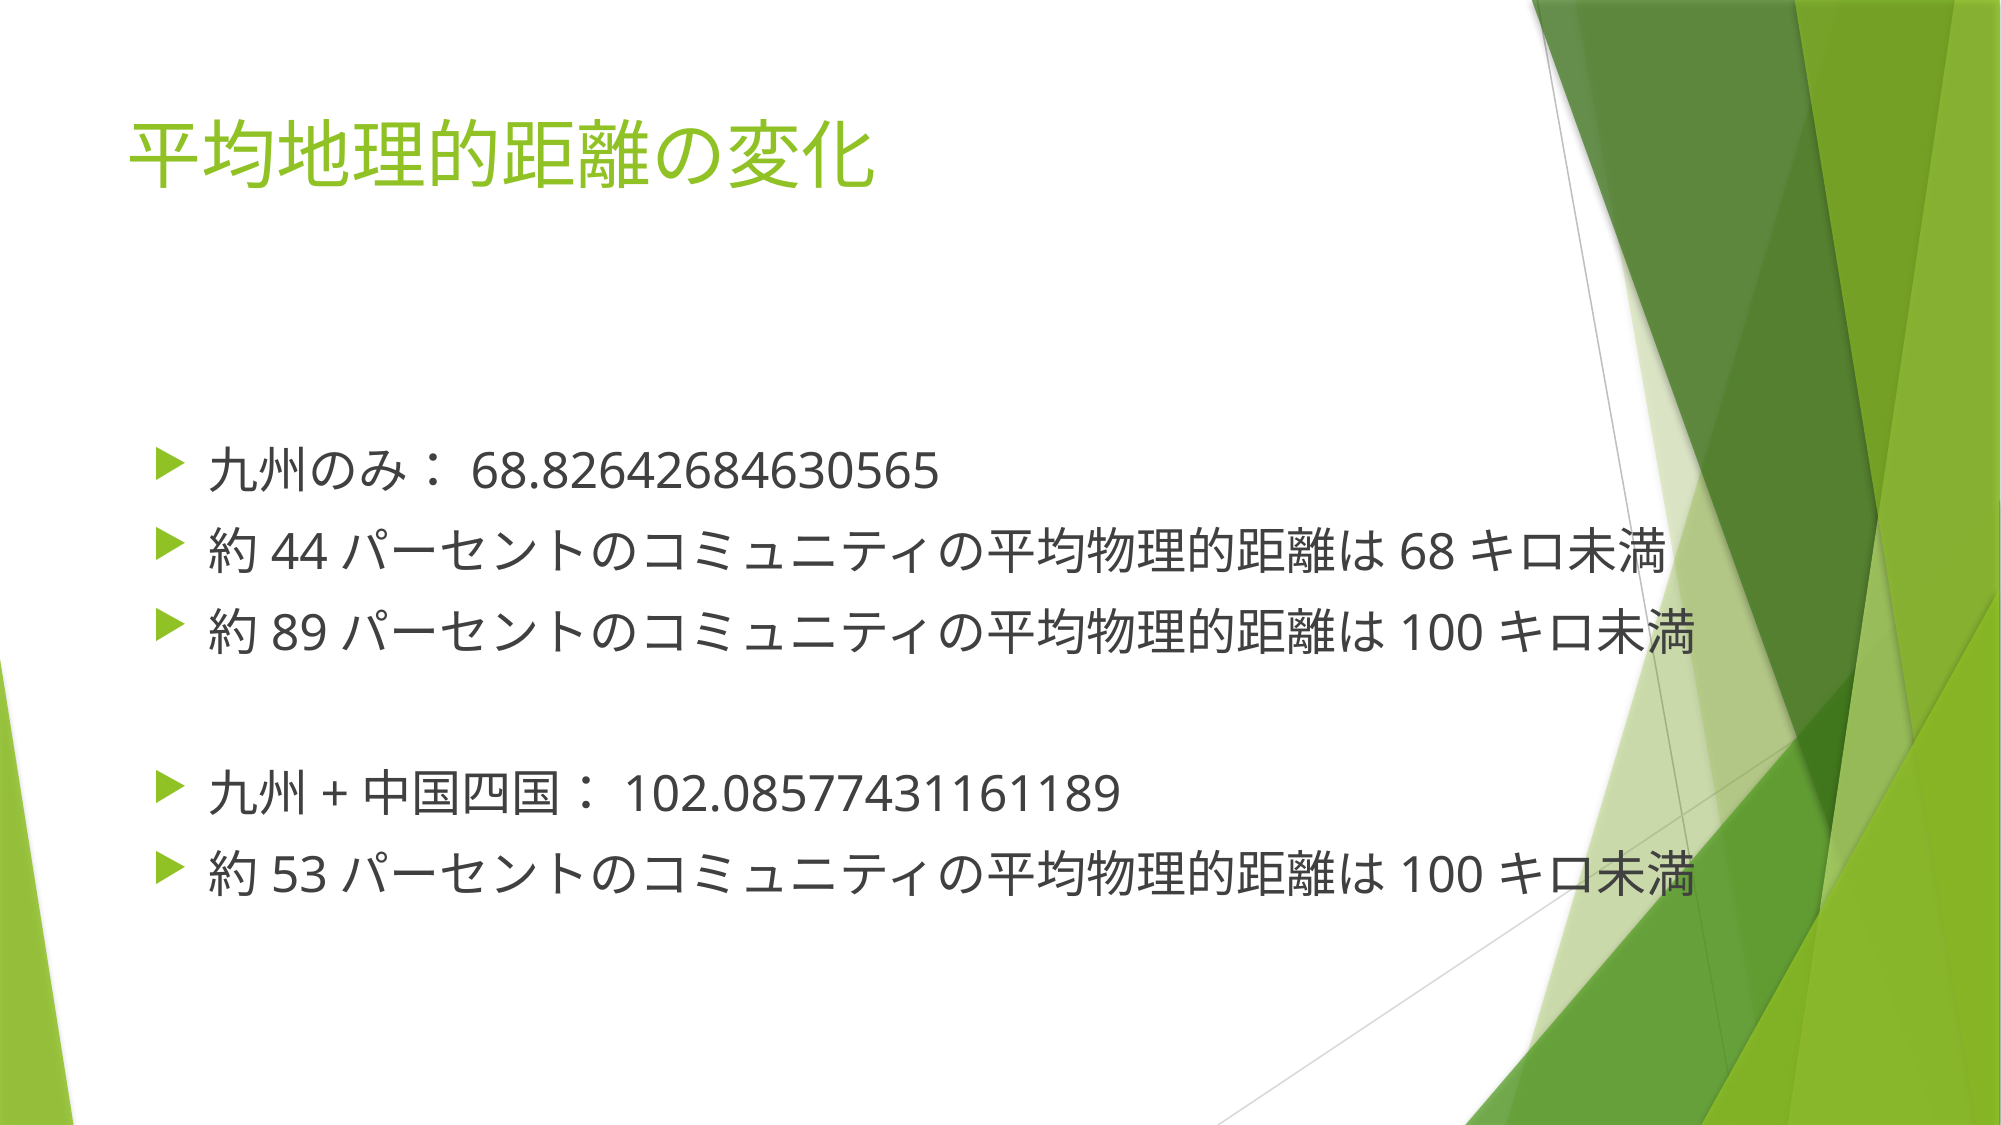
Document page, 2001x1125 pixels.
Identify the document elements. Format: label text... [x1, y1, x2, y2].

title 平均地理的距離の変化 [111, 99, 1522, 317]
list 九州のみ：68.82642684630565 約44パーセントのコミュニティの平均物理的距離は68キロ未満 約89パーセントのコミュニティの平均物理的距離は100キロ未満 九州+中国四国：102.08577431161189 約53パーセントのコミュニティの平均物理的距離は100キロ未満 [137, 430, 1863, 694]
